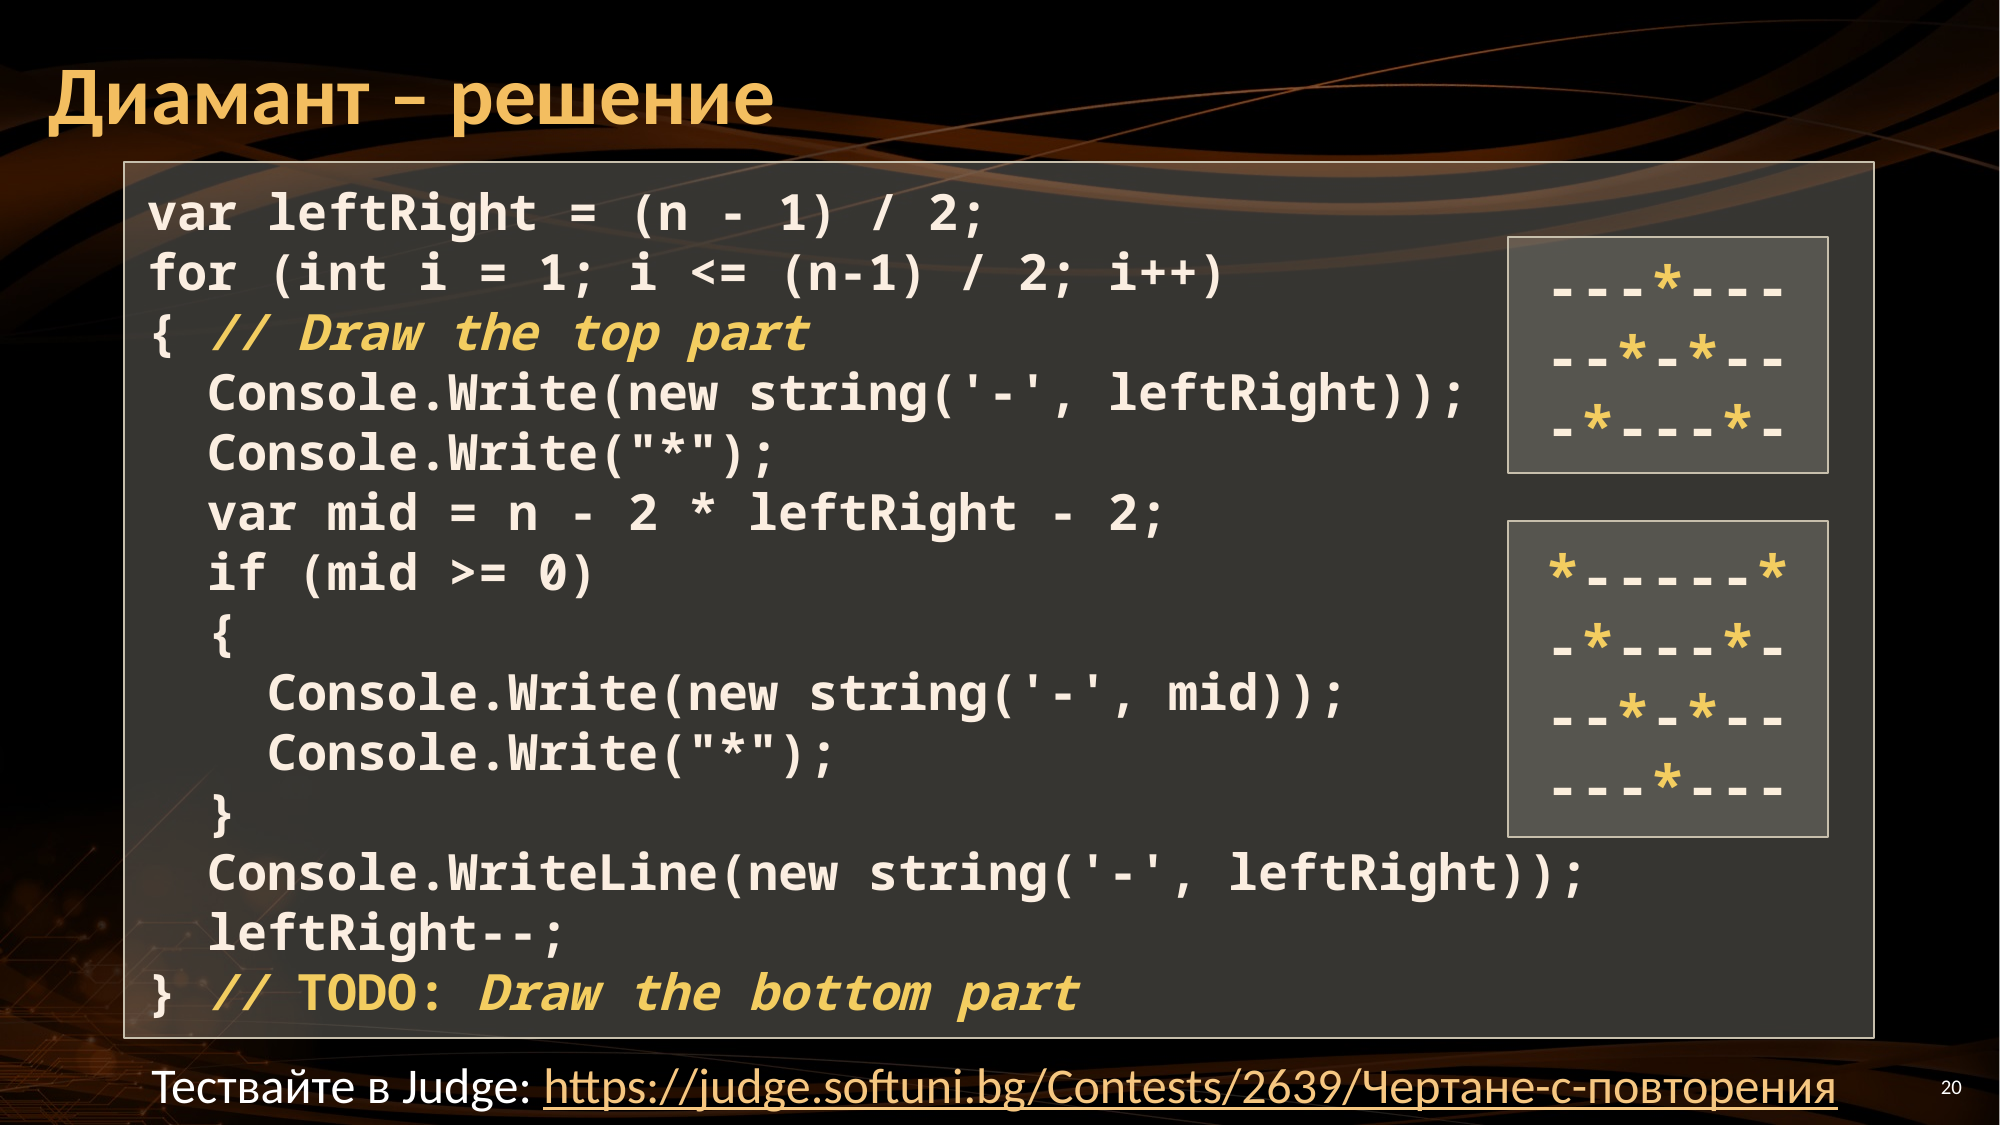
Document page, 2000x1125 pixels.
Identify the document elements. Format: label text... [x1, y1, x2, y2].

text_box Тествайте в Judge: https://judge.softuni.bg/Contests/2639/Чертане-с-повторения [136, 1046, 1862, 1122]
title Диамант – решение [30, 6, 1968, 189]
text_box *-----* -*---*- --*-*-- ---*--- [1507, 520, 1828, 838]
text_box ---*--- --*-*-- -*---*- [1507, 237, 1828, 474]
picture [0, 0, 2000, 1125]
text_box var leftRight = (n - 1) / 2; for (int i = 1; i <= (n-1) / 2; i++) { // Draw the top part Console.Write(new string('-', leftRight)); Console.Write("*"); var mid = n - 2 * leftRight - 2; if (mid >= 0) { Console.Write(new string('-', mid)); Console.Write("*"); } Console.WriteLine(new string('-', leftRight)); leftRight--; } // TODO: Draw the bottom part [124, 162, 1875, 1038]
slide_number 20 [1897, 1070, 1968, 1103]
